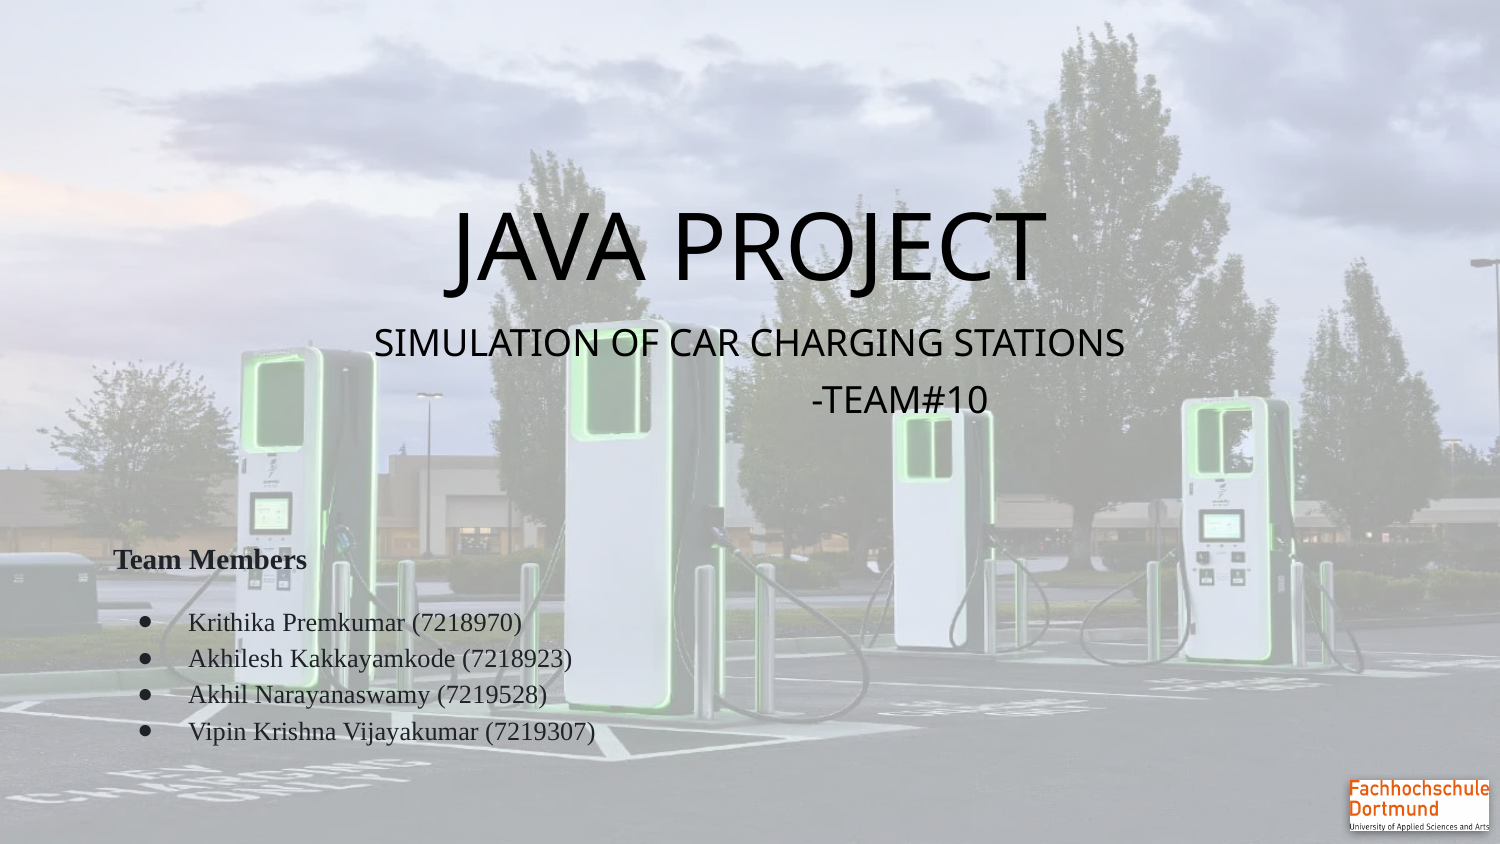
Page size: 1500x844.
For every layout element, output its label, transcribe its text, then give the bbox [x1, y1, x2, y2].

text_box Team Members Krithika Premkumar (7218970) Akhilesh Kakkayamkode (7218923) Akhil Narayanaswamy (7219528) Vipin Krishna Vijayakumar (7219307) [98, 516, 802, 708]
picture [1350, 780, 1489, 831]
subtitle SIMULATION OF CAR CHARGING STATIONS -TEAM#10 [187, 318, 1313, 680]
title JAVA PROJECT [187, 13, 1313, 307]
